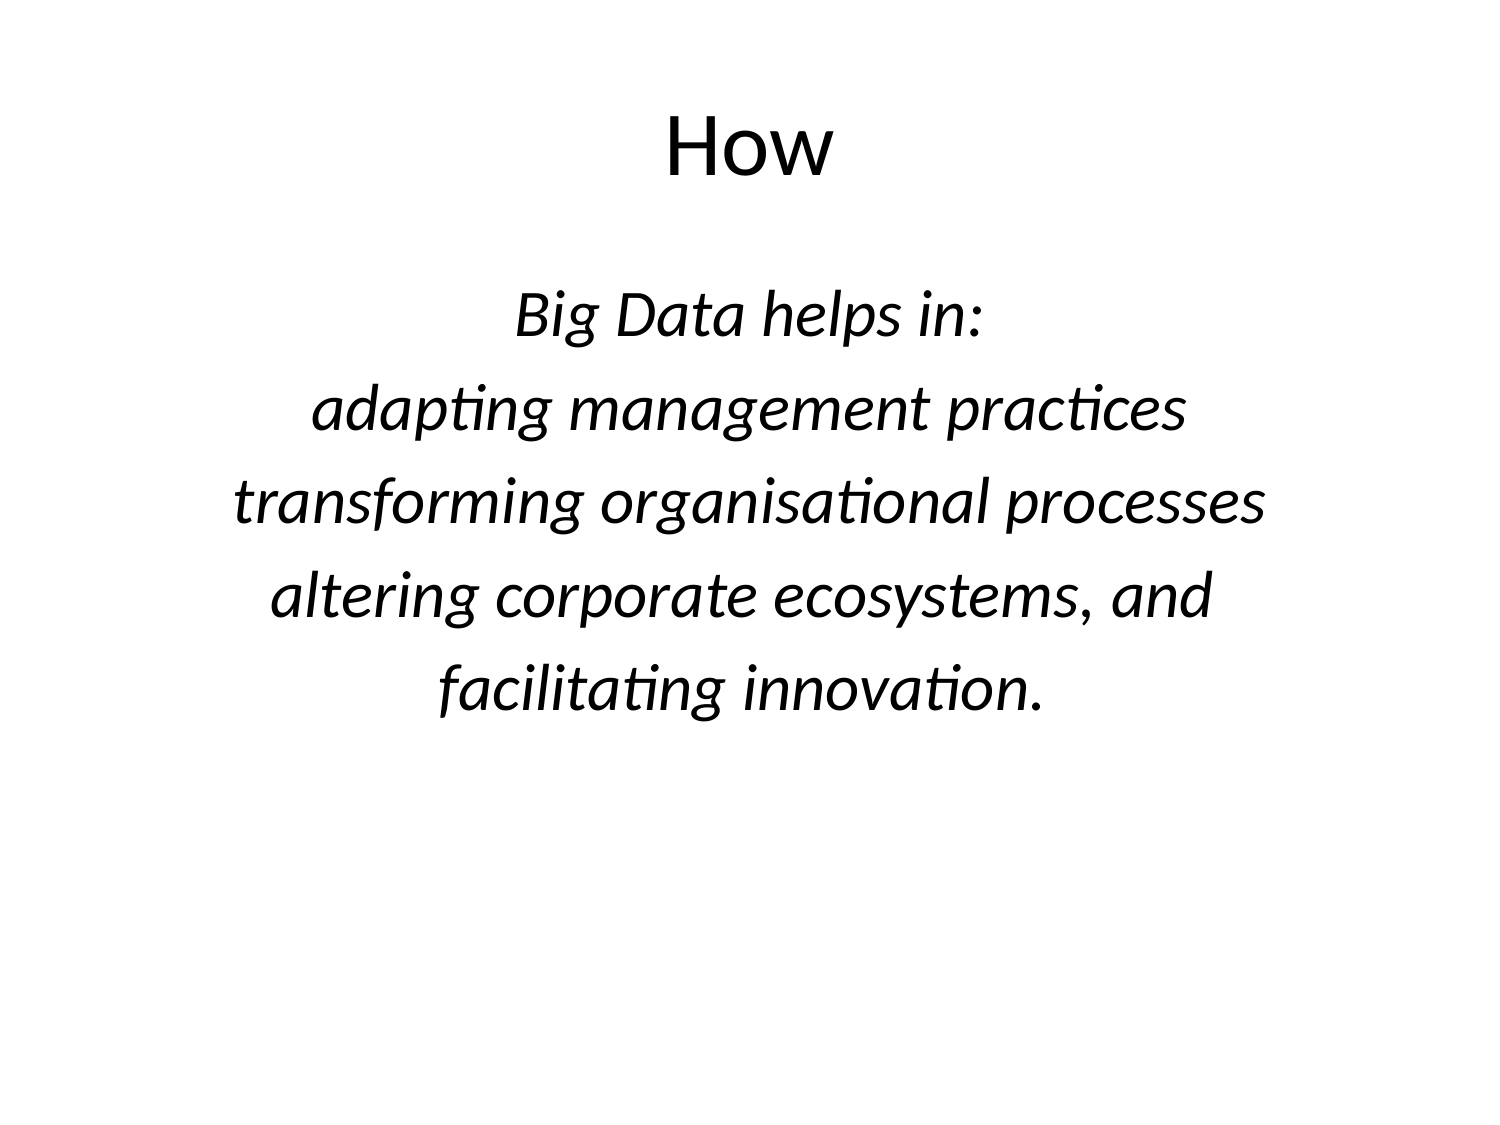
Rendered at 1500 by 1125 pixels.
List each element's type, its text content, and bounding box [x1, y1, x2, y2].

title How [75, 45, 1425, 233]
list Big Data helps in: adapting management practices transforming organisational processes altering corporate ecosystems, and facilitating innovation. [75, 262, 1425, 1005]
